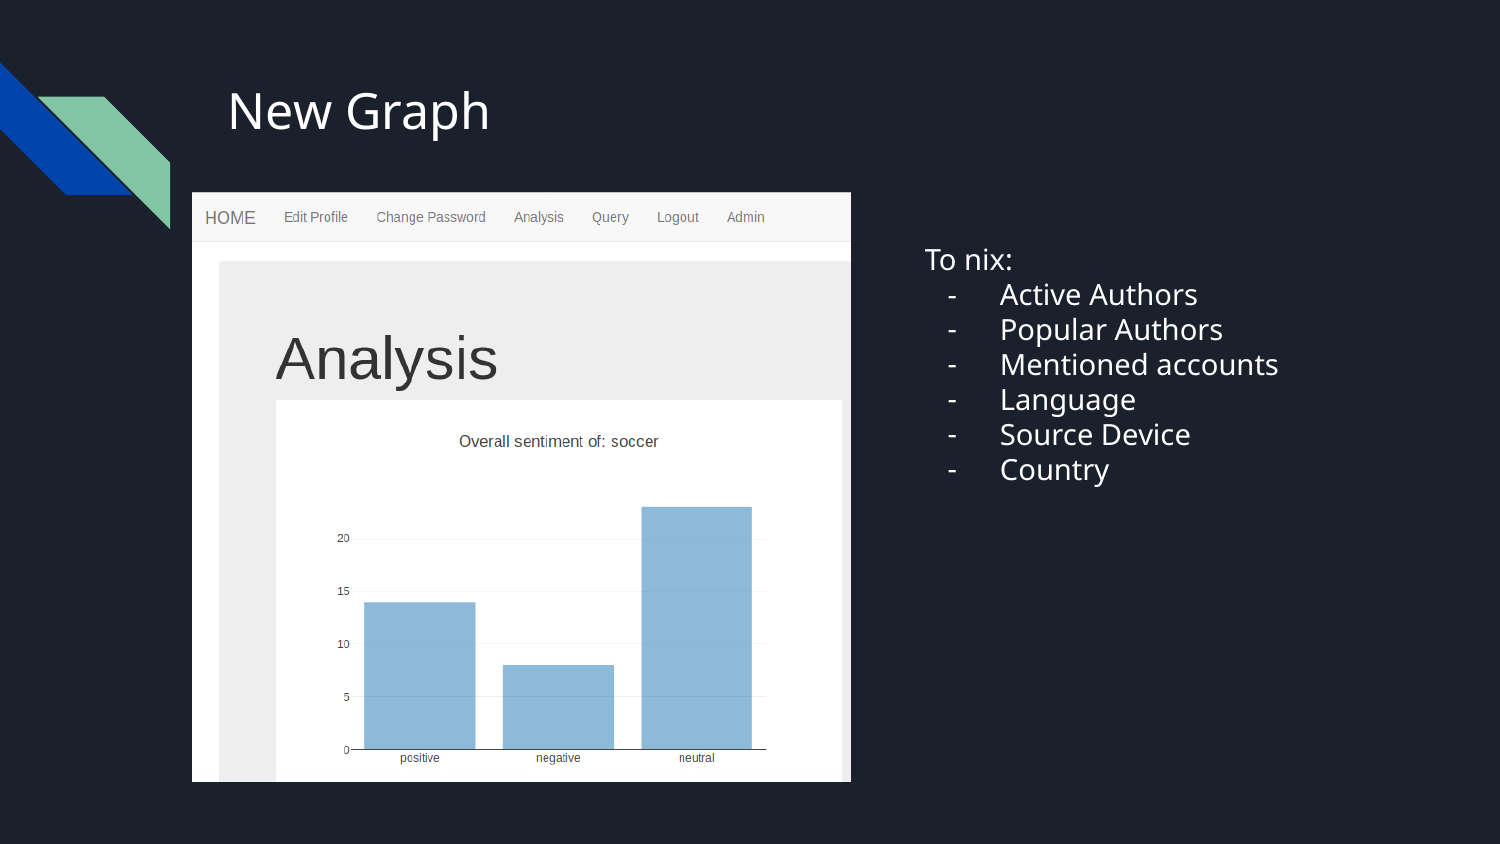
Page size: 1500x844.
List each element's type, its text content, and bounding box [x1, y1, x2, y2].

title New Graph [212, 64, 1368, 215]
picture [191, 192, 852, 783]
text_box To nix: Active Authors Popular Authors Mentioned accounts Language Source Device Country [909, 226, 1392, 738]
